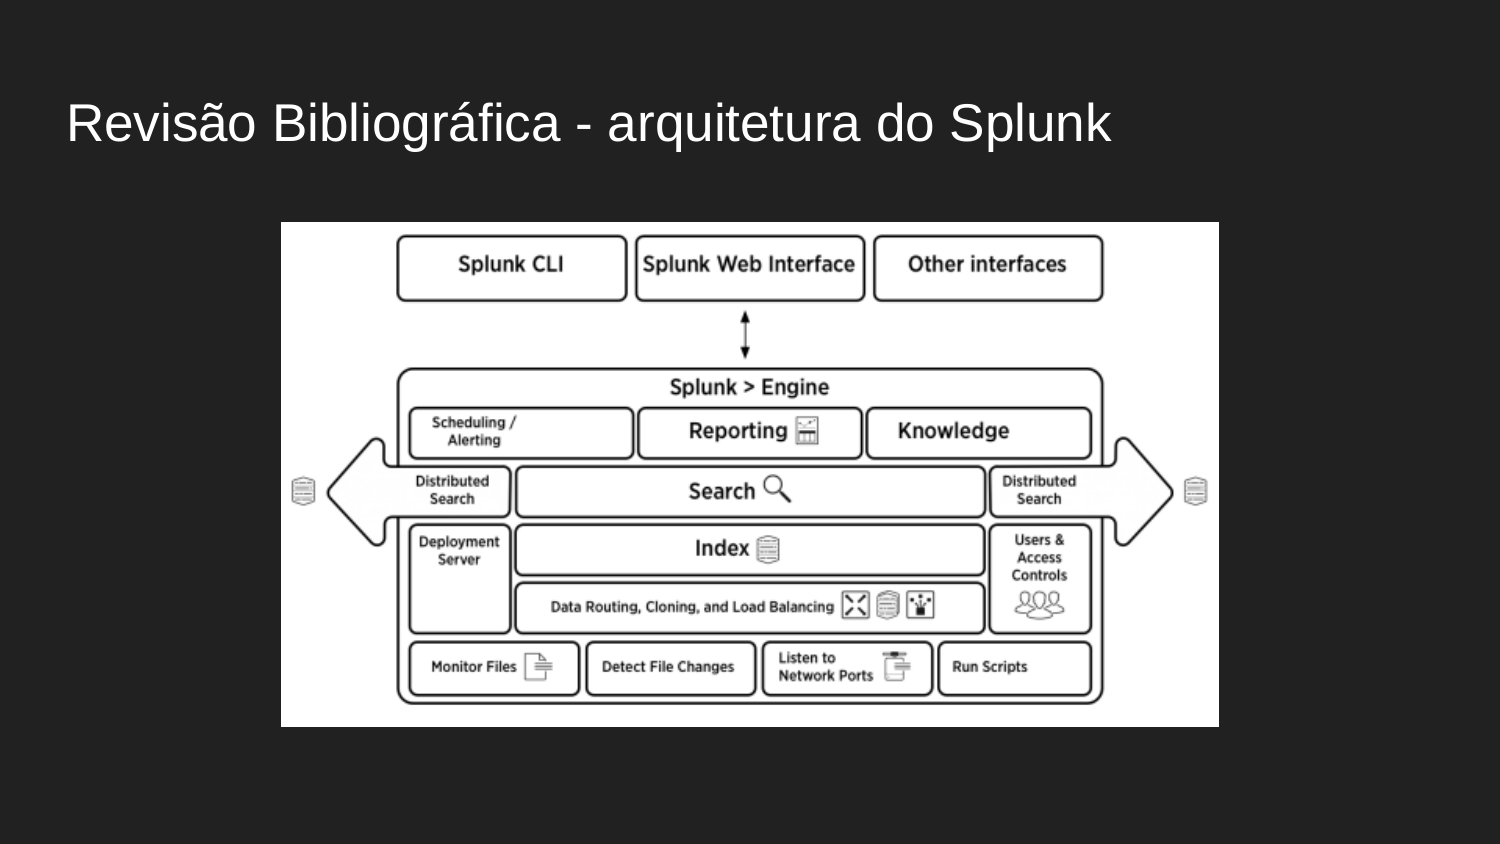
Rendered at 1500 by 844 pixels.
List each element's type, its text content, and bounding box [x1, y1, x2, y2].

picture [281, 222, 1219, 727]
title Revisão Bibliográfica - arquitetura do Splunk [51, 72, 1449, 167]
